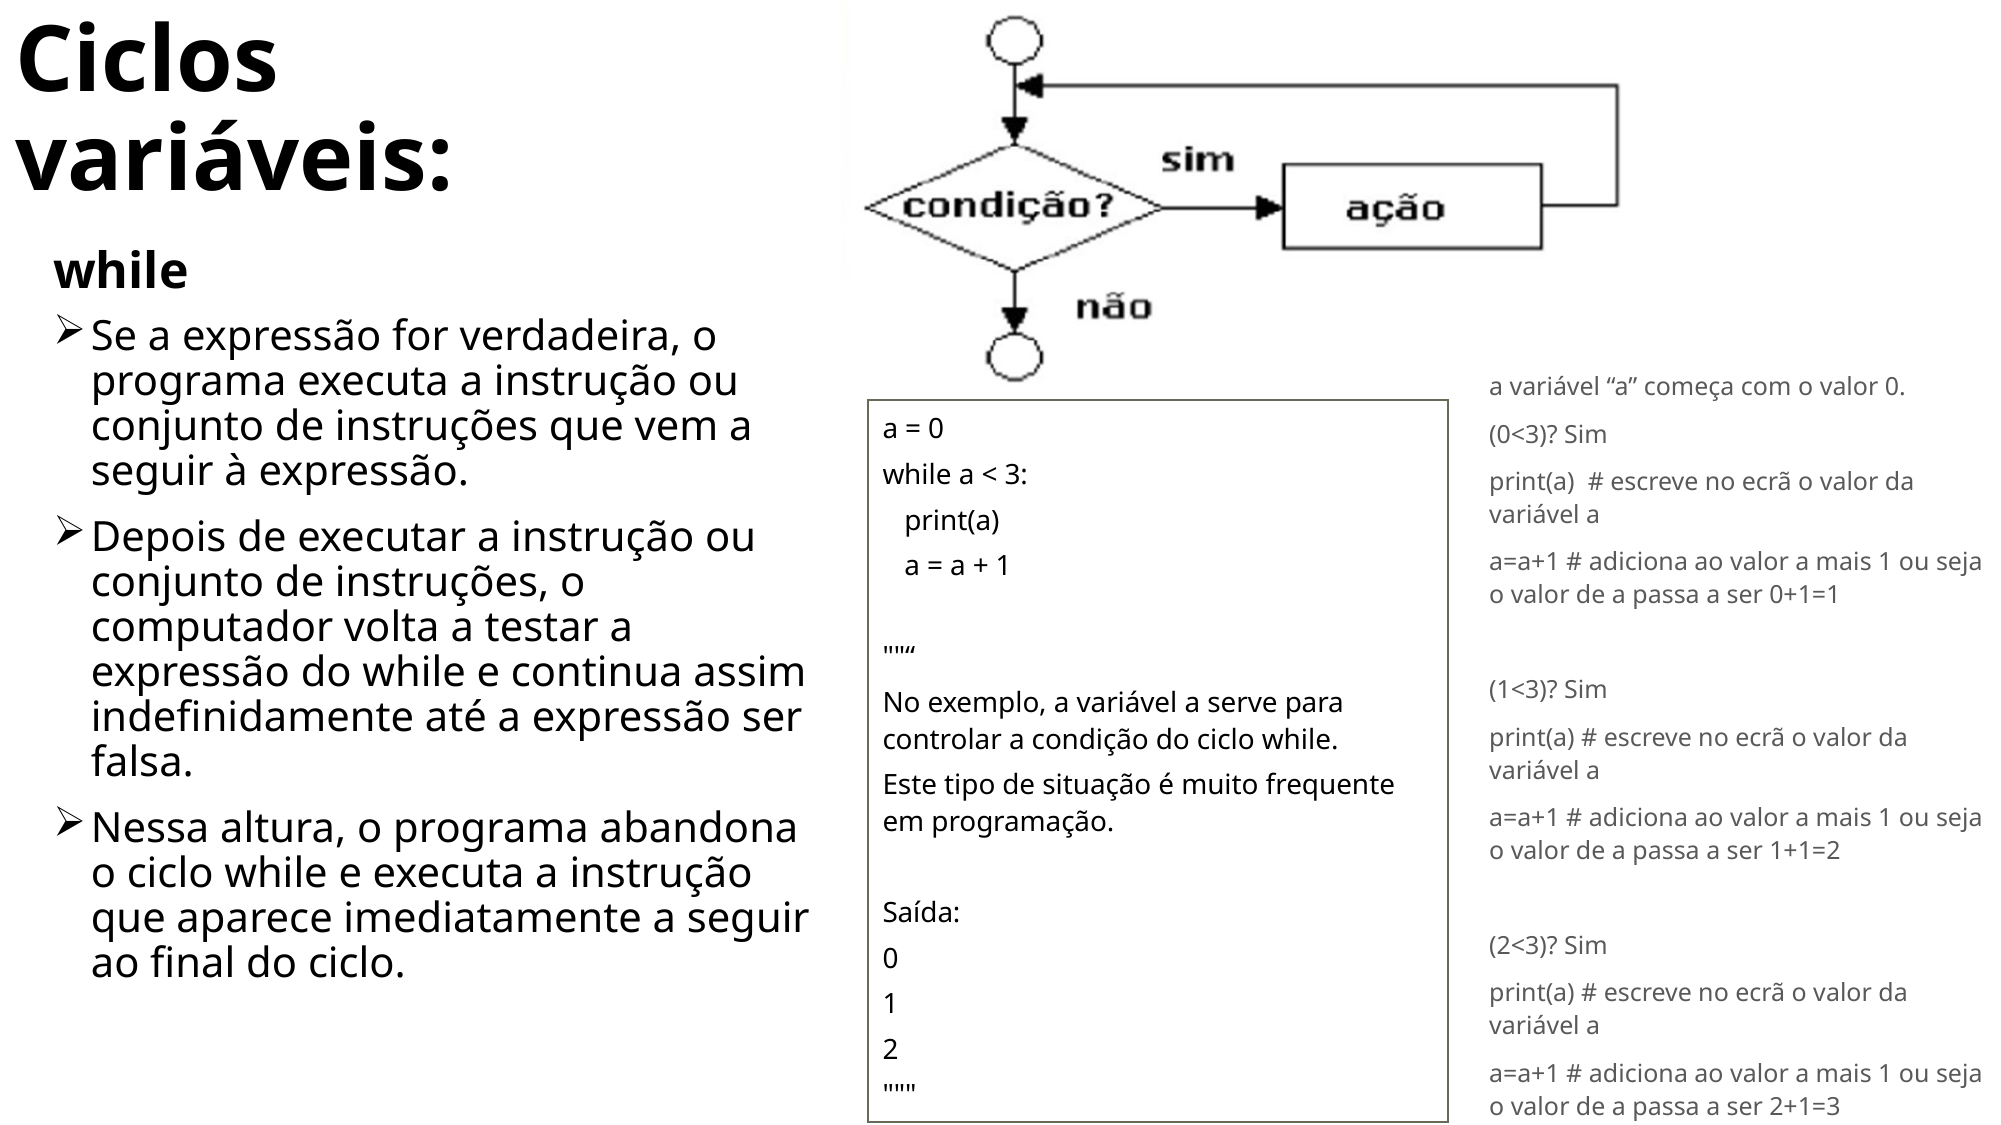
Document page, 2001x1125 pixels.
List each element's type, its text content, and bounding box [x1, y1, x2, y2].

text_box a = 0 while a < 3: print(a) a = a + 1 ""“ No exemplo, a variável a serve para controlar a condição do ciclo while. Este tipo de situação é muito frequente em programação. Saída: 0 1 2 """ [866, 399, 1450, 1123]
list Se a expressão for verdadeira, o programa executa a instrução ou conjunto de instruções que vem a seguir à expressão.​ Depois de executar a instrução ou conjunto de instruções, o computador volta a testar a expressão do while e continua assim indefinidamente até a expressão ser falsa.​ Nessa altura, o programa abandona o ciclo while e executa a instrução que aparece imediatamente a seguir ao final do ciclo.​ ​ [38, 307, 842, 1075]
text_box a variável “a” começa com o valor 0. (0<3)? Sim print(a) # escreve no ecrã o valor da variável a a=a+1 # adiciona ao valor a mais 1 ou seja o valor de a passa a ser 0+1=1 (1<3)? Sim print(a) # escreve no ecrã o valor da variável a a=a+1 # adiciona ao valor a mais 1 ou seja o valor de a passa a ser 1+1=2 (2<3)? Sim print(a) # escreve no ecrã o valor da variável a a=a+1 # adiciona ao valor a mais 1 ou seja o valor de a passa a ser 2+1=3 (3<3)? Não. Acabou o ciclo while [1474, 360, 1999, 1022]
text_box while [38, 231, 530, 307]
title Ciclos variáveis: [0, 3, 736, 221]
picture [841, 2, 1639, 388]
